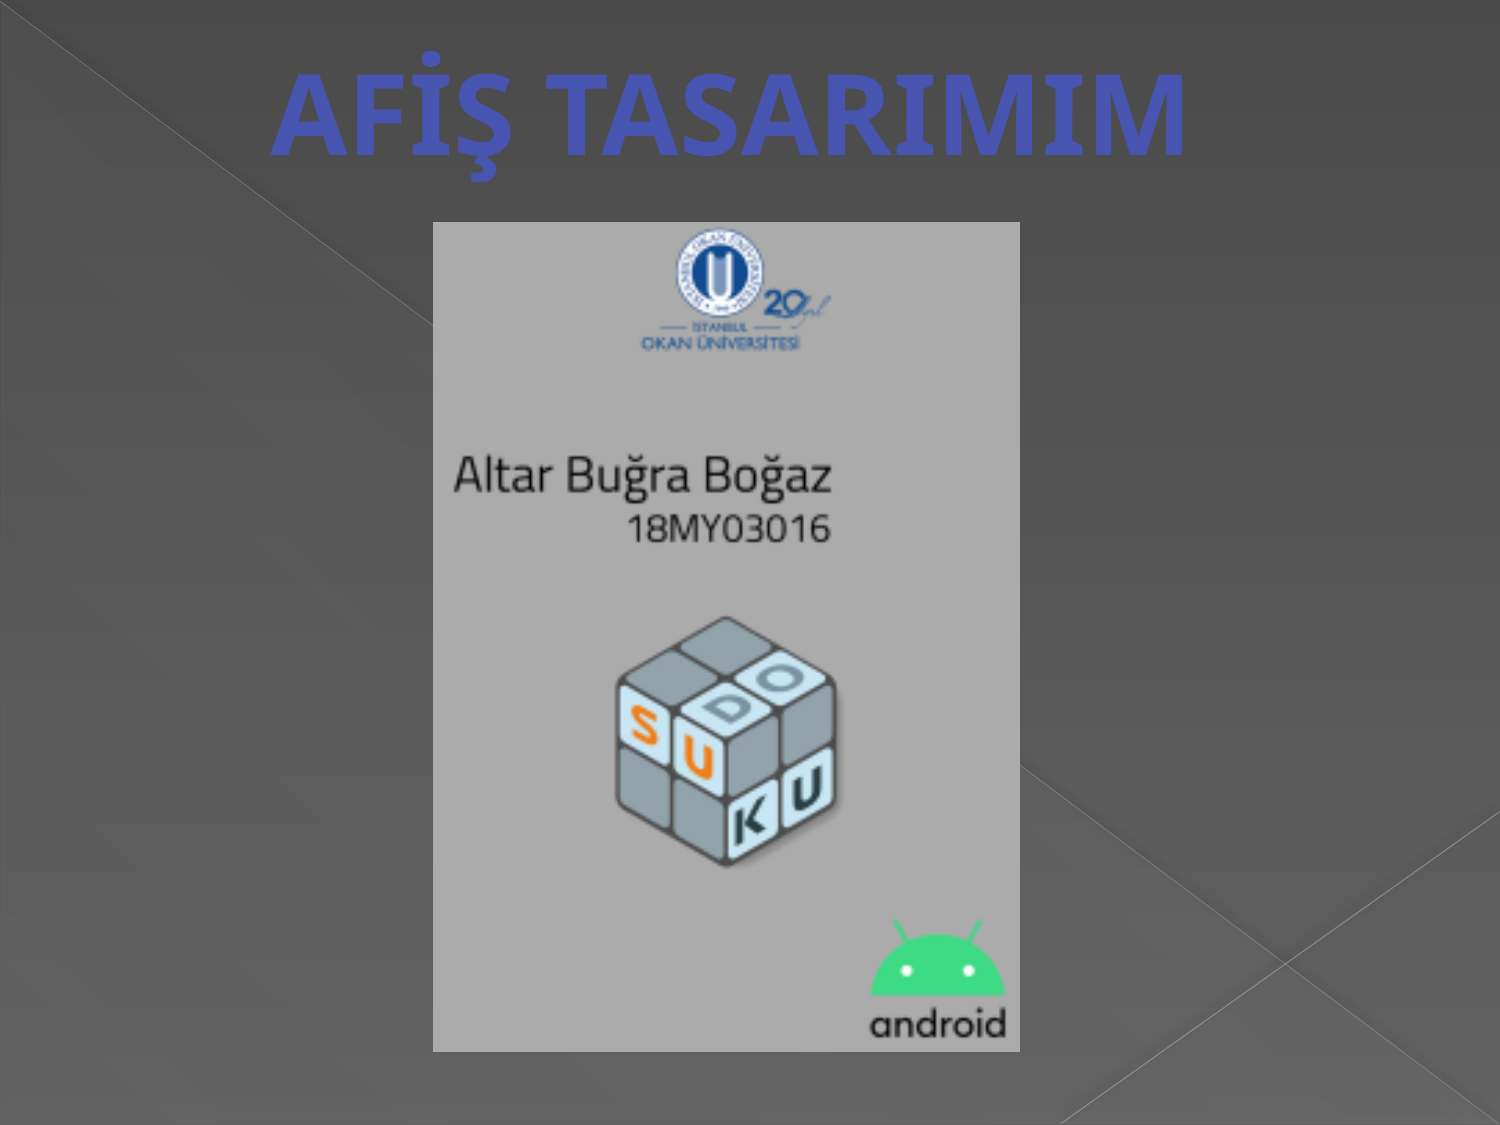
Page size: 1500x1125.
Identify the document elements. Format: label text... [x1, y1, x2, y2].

text_box AFİŞ TASARIMIM [255, 35, 1209, 186]
picture [433, 222, 1020, 1052]
